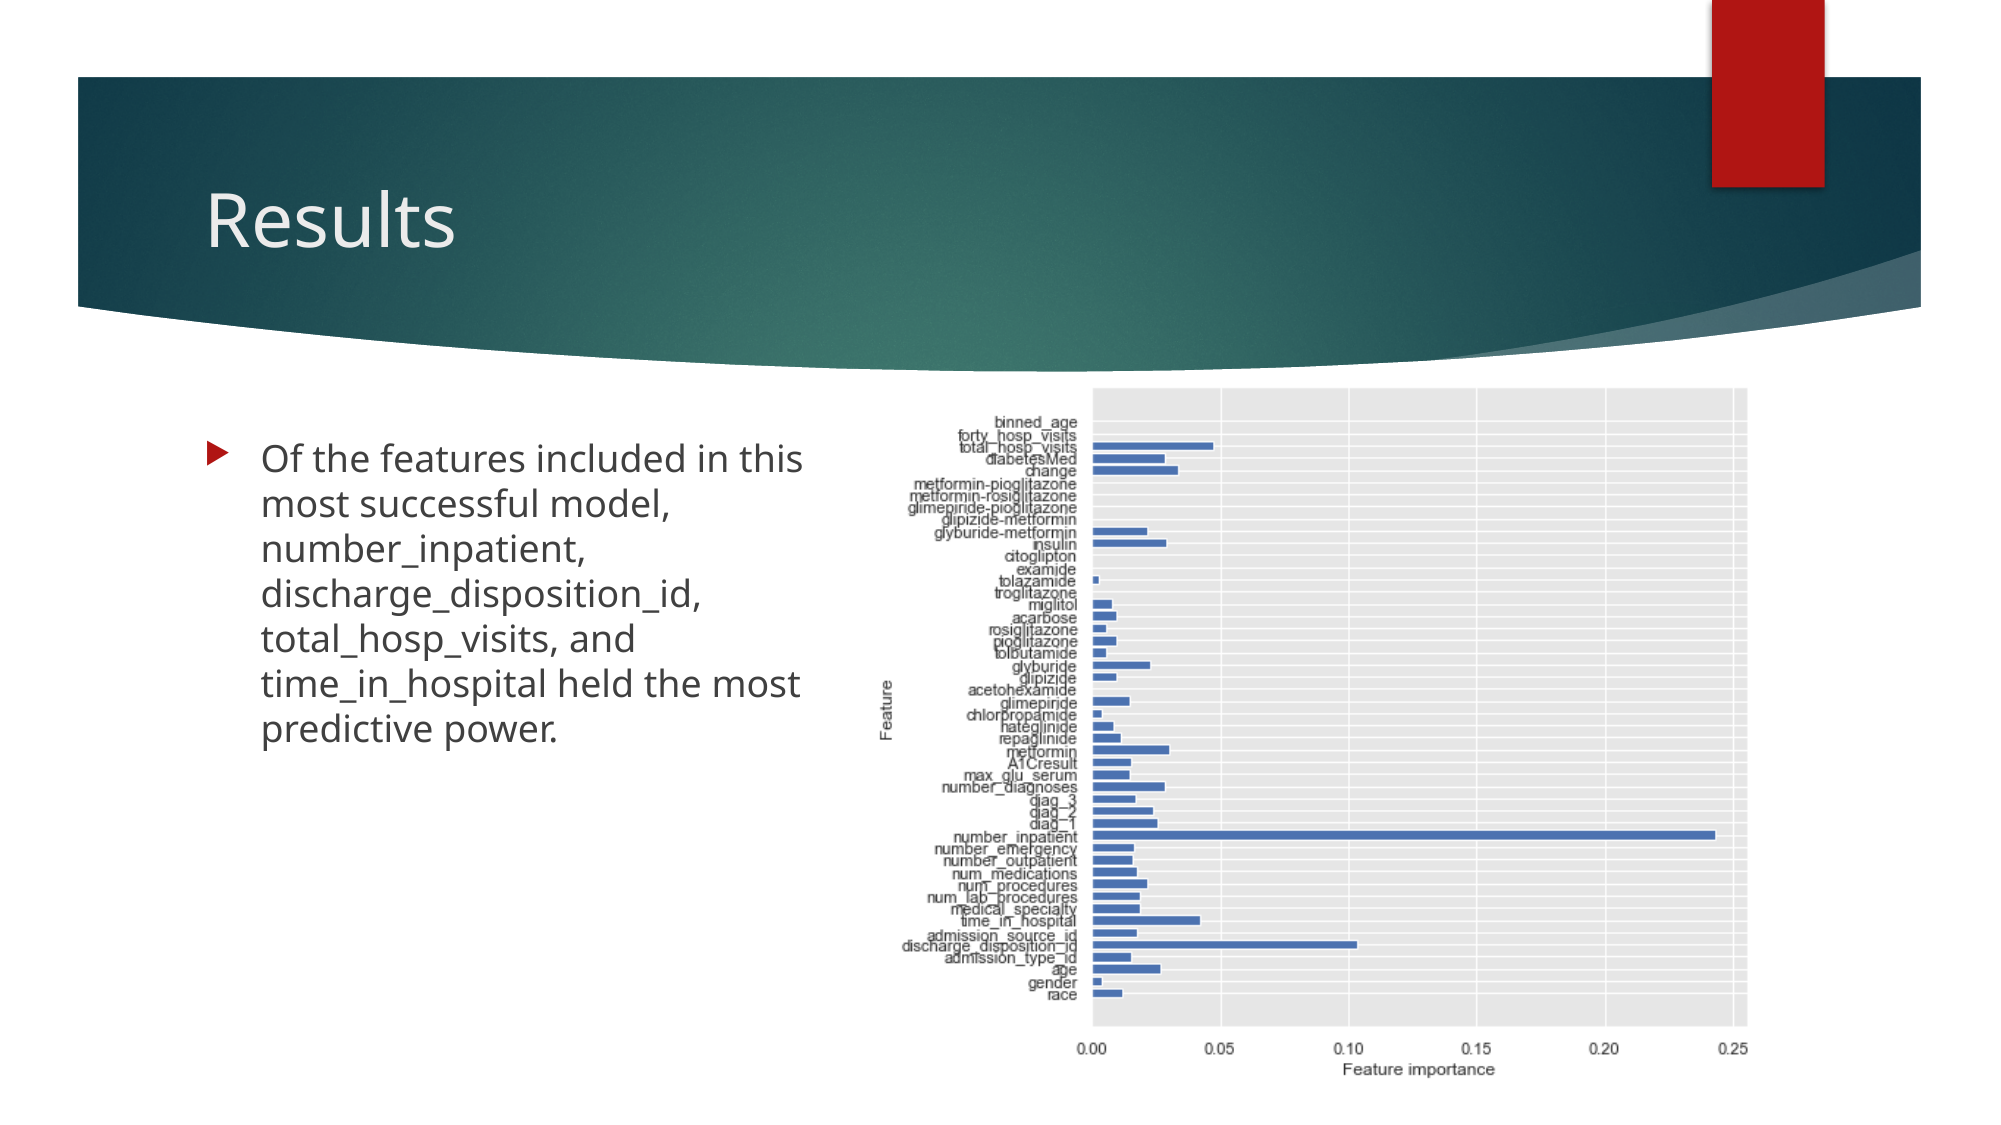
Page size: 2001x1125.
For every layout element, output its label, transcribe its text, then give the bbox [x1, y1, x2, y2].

title Results [189, 159, 1638, 276]
list Of the features included in this most successful model, number_inpatient, discharge_disposition_id, total_hosp_visits, and time_in_hospital held the most predictive power. [189, 427, 864, 988]
picture [869, 378, 1758, 1087]
